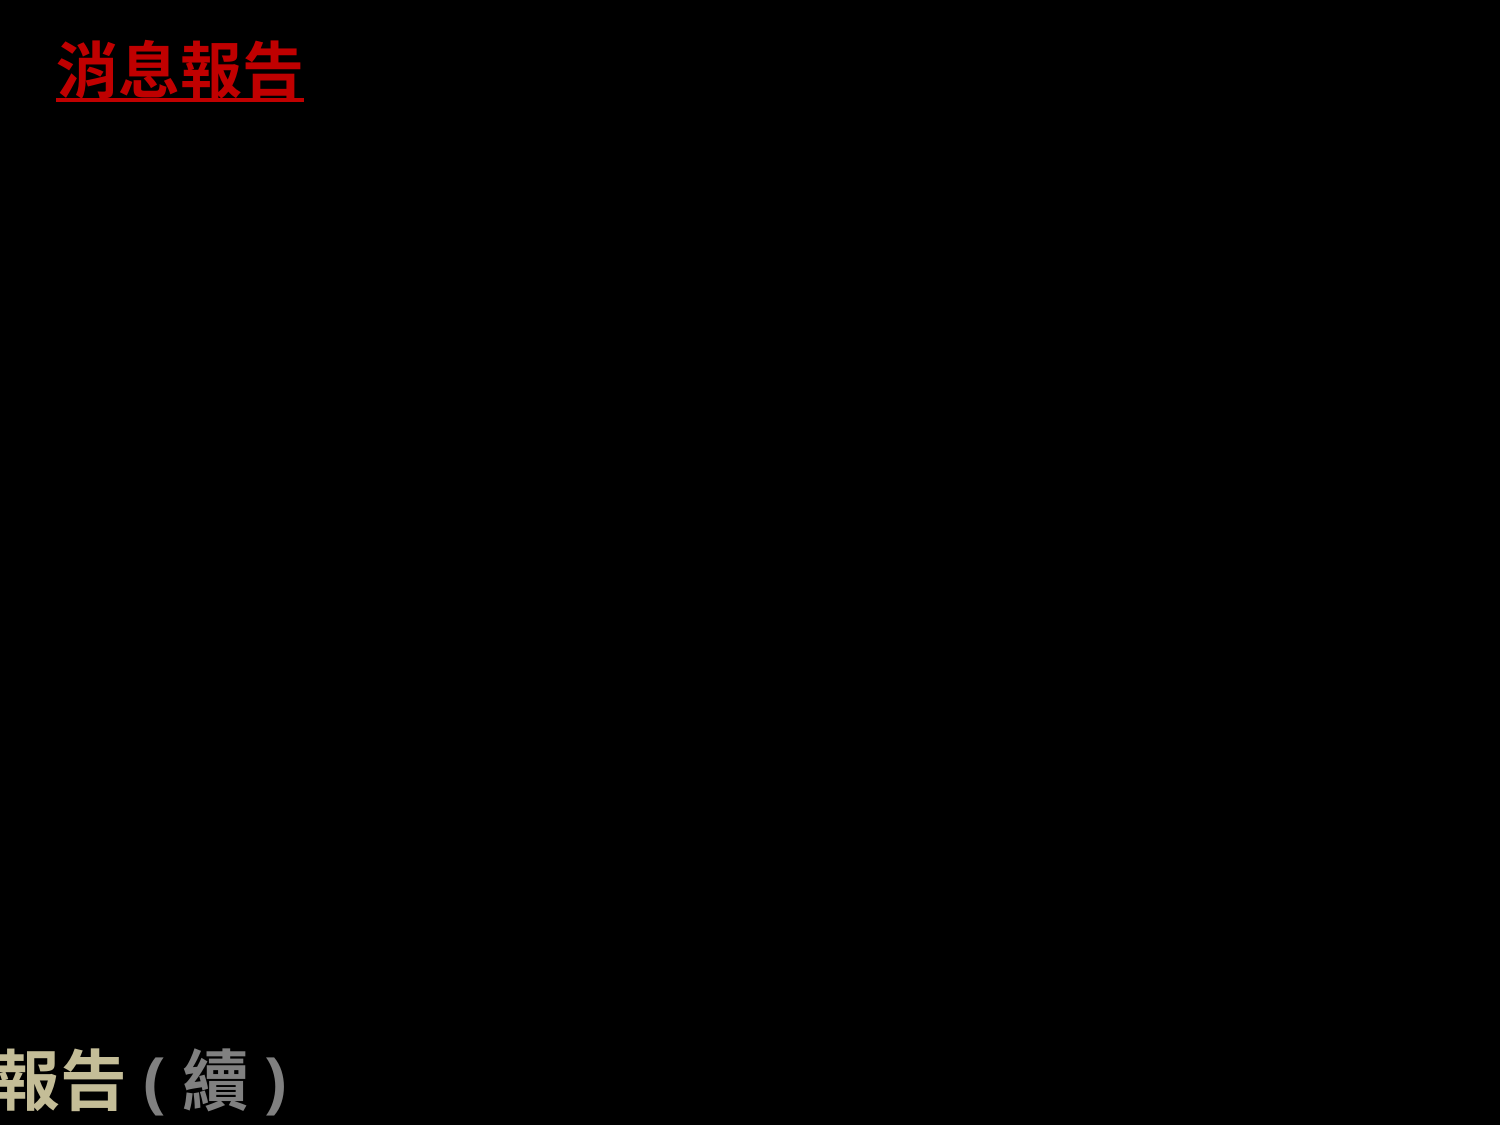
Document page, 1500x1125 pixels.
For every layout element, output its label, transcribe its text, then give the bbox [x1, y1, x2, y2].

text_box 報告(續) [0, 1031, 303, 1125]
list 消息報告 歡迎今日 新來的朋友 一同參加主日禮拜，願主祝福！ 報名參加 6 月 9 日舉辦社區福音茶會「包肉粽話家常」，請繳交費用 100元給許峯益執事 6 月 28 日至 7 月 1 日舉辦兒童夏令營《新奇一夏玩科學》，報名費每位 500元(含餐飲，材料，保險費)，歡迎邀請社區朋友參加。 婦女暨夫婦團契訂於 6 月 10 日(日)中午 12:30 由葉基安長老主理《積攢財寶》，邀請大家一起來參與。 [41, 23, 1412, 1047]
